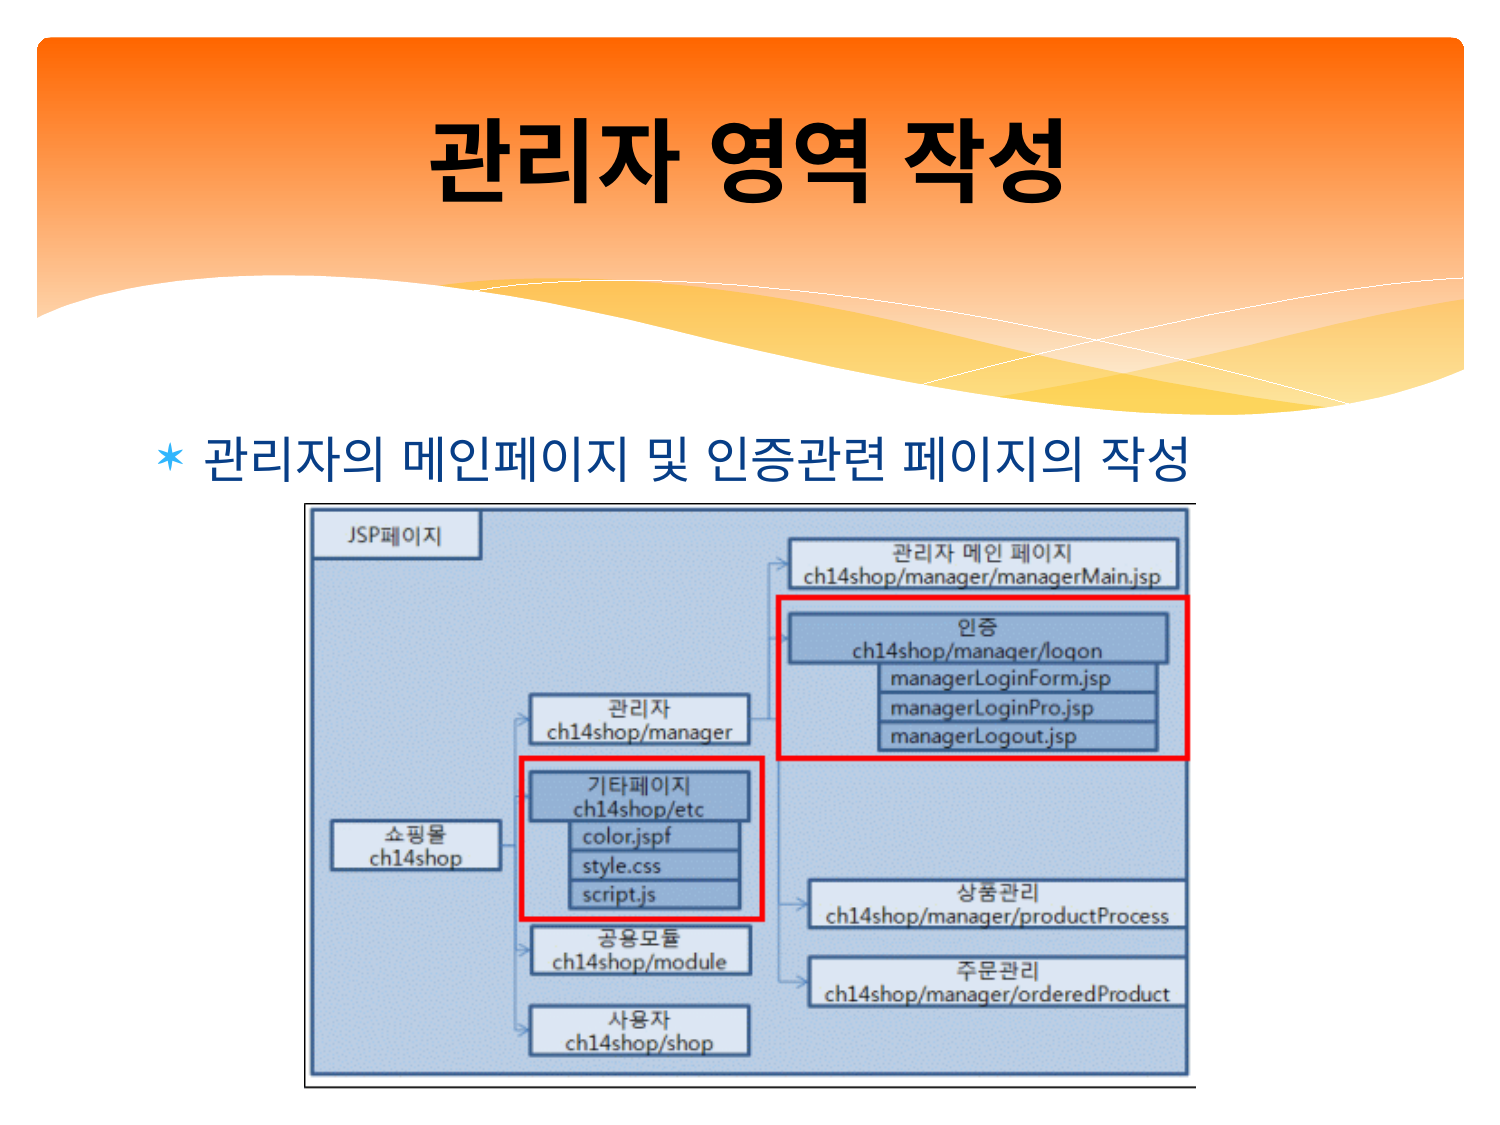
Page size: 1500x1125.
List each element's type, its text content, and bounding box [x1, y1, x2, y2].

text_box [0, 0, 1500, 75]
title 관리자 영역 작성 [75, 75, 1425, 261]
picture [304, 503, 1196, 1095]
list 관리자의 메인페이지 및 인증관련 페이지의 작성 [143, 420, 1359, 987]
